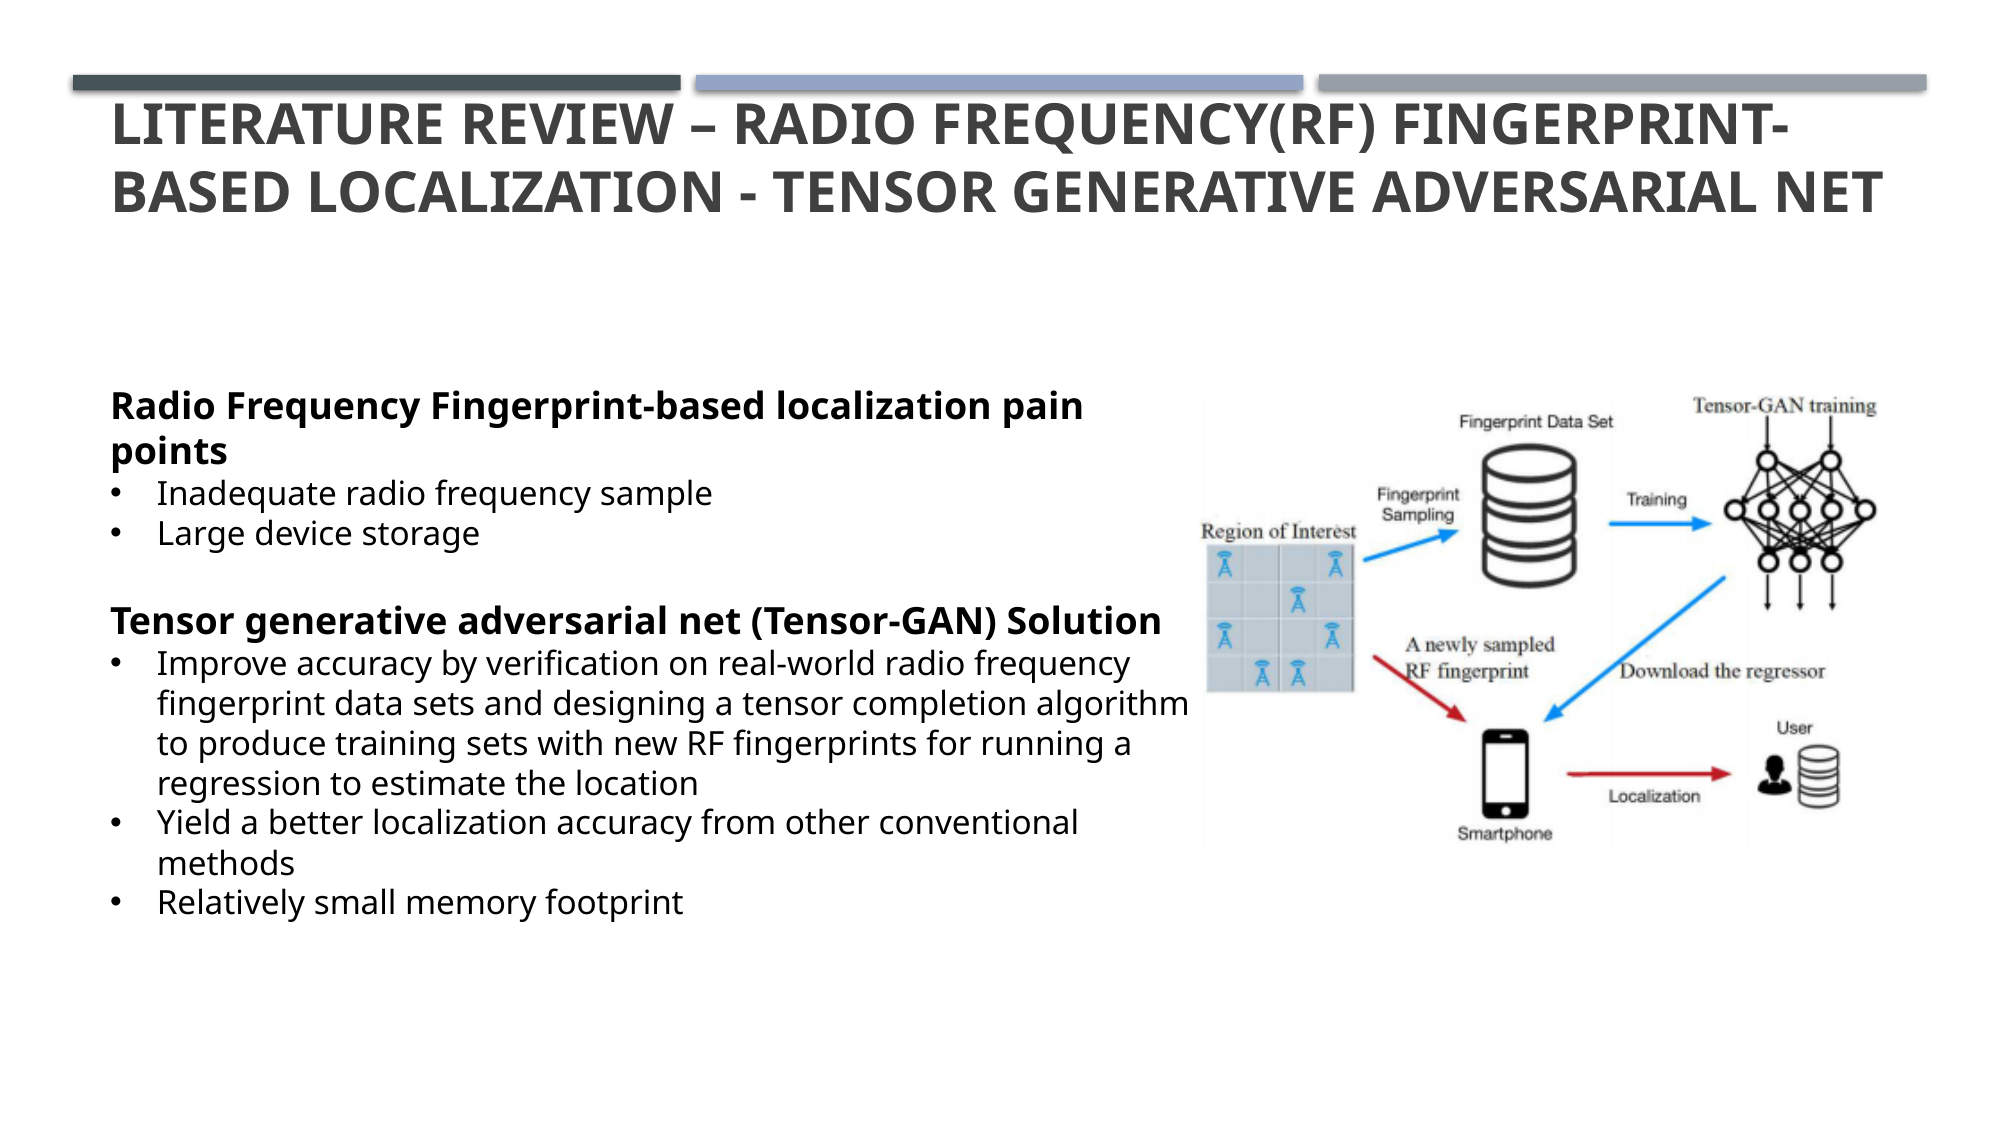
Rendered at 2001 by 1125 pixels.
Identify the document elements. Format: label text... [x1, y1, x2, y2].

title Literature Review – Radio frequency(RF) fingerprint-based localization - Tensor generative adversarial net [95, 76, 1905, 231]
picture [1197, 374, 1906, 853]
text_box Radio Frequency Fingerprint-based localization pain points Inadequate radio frequency sample Large device storage Tensor generative adversarial net (Tensor-GAN) Solution Improve accuracy by verification on real-world radio frequency fingerprint data sets and designing a tensor completion algorithm to produce training sets with new RF fingerprints for running a regression to estimate the location Yield a better localization accuracy from other conventional methods Relatively small memory footprint [95, 374, 1224, 974]
